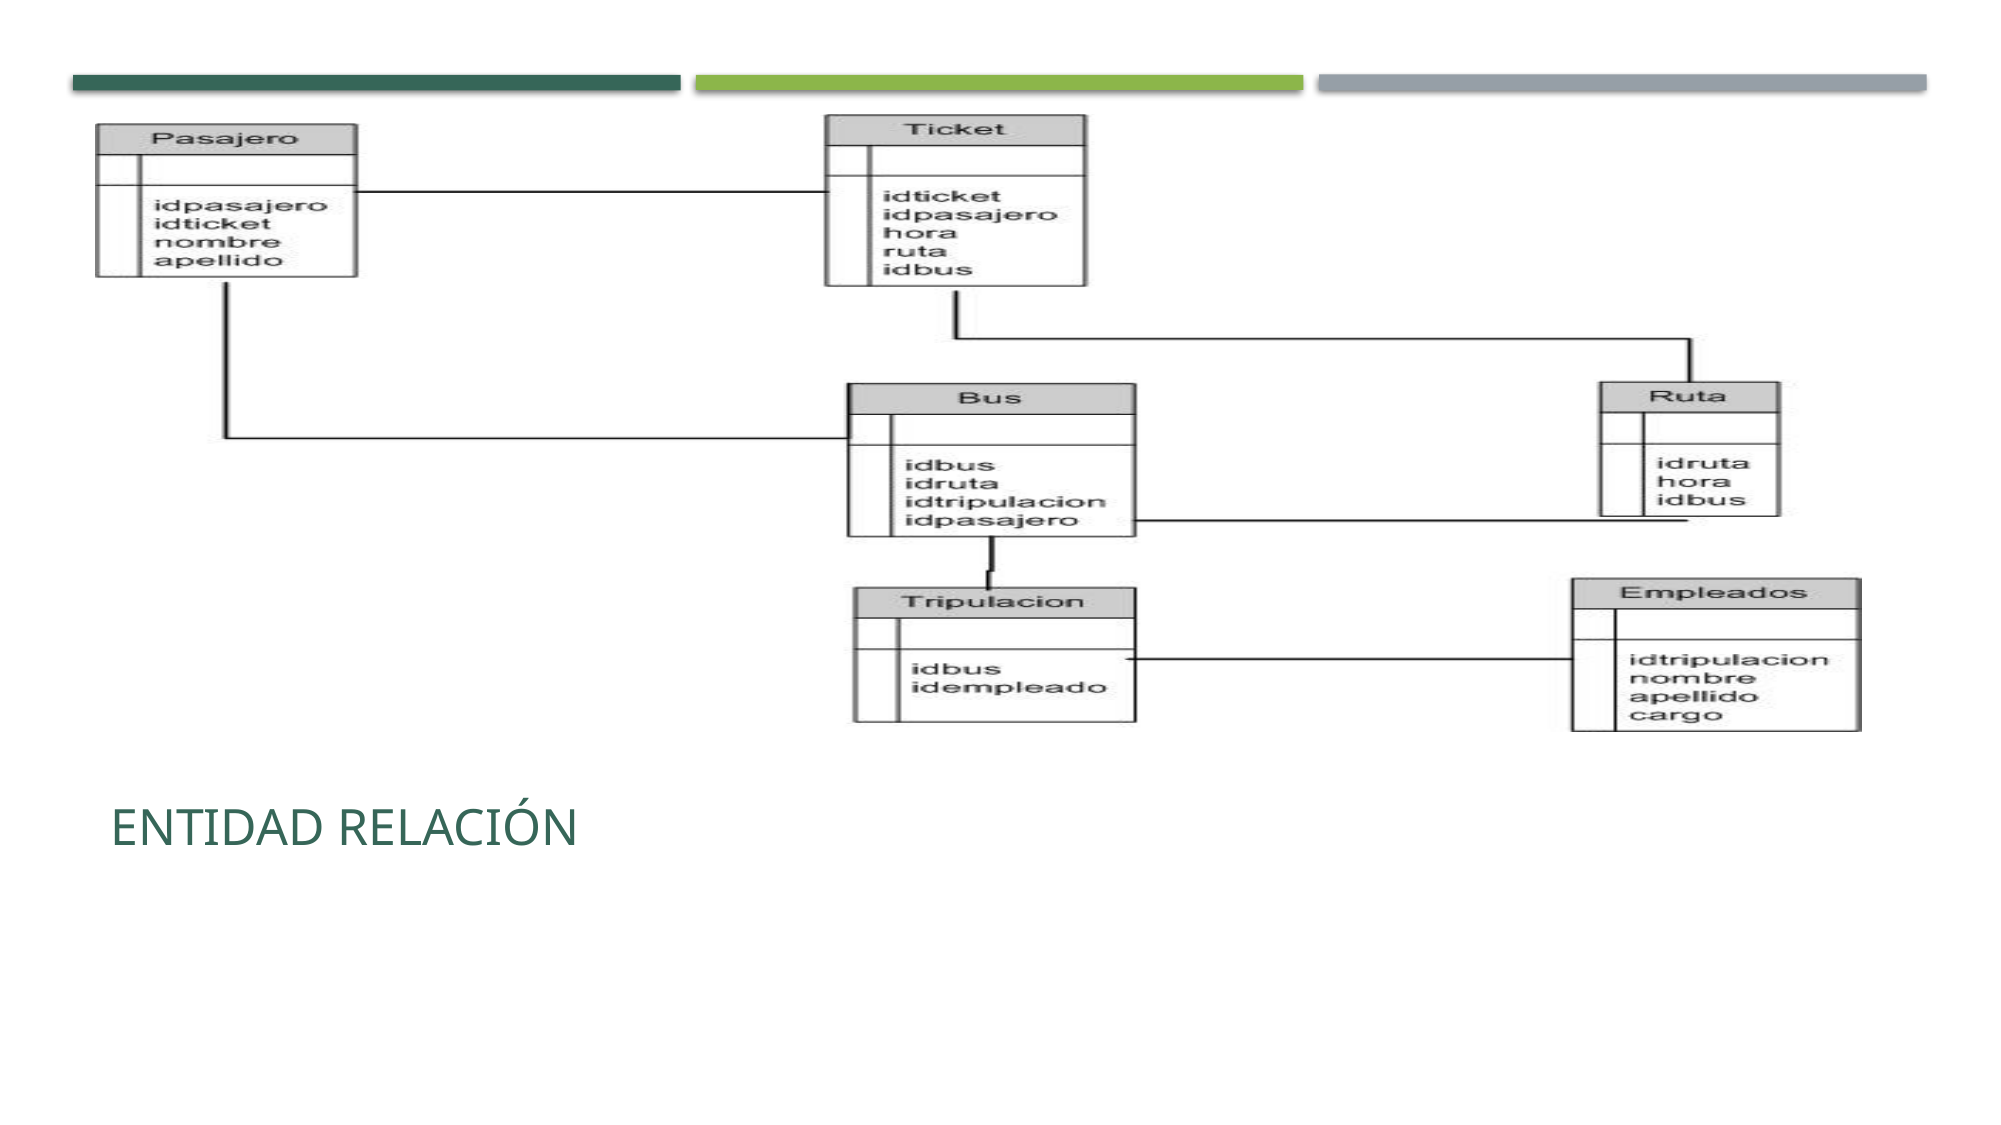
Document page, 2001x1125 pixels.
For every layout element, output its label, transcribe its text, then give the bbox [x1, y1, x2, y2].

title Entidad Relación [95, 769, 1905, 863]
picture [94, 109, 1862, 771]
